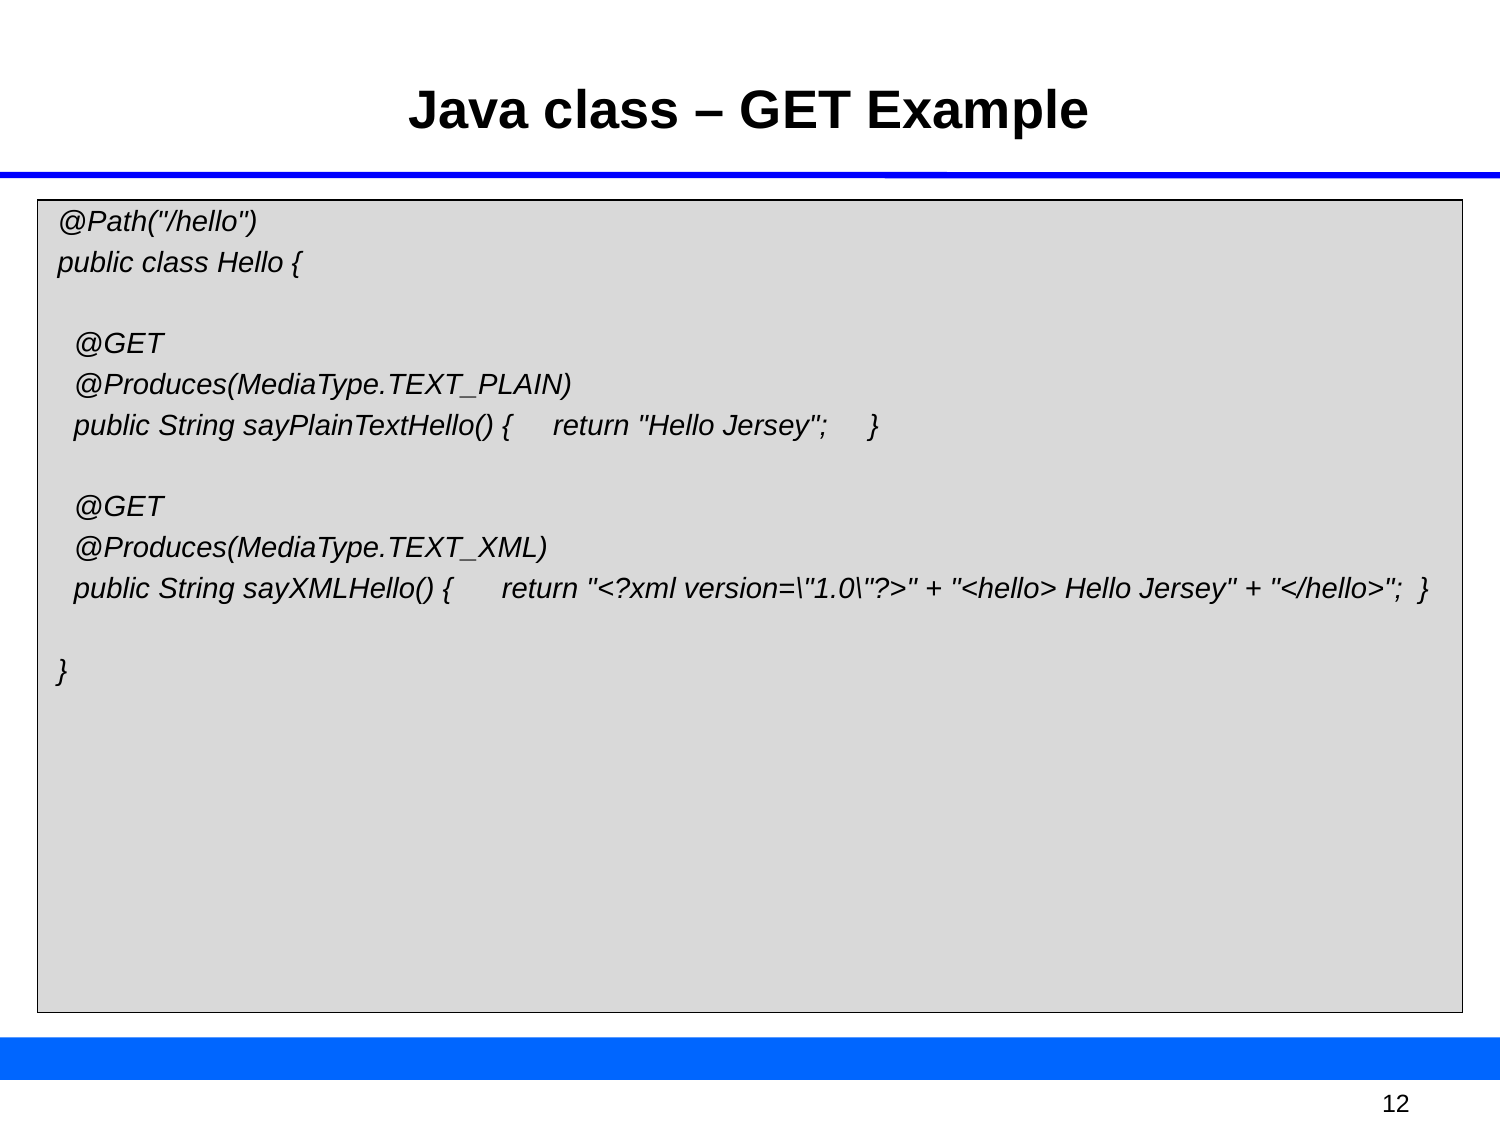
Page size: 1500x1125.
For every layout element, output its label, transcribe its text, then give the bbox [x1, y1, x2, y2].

list @Path("/hello") public class Hello { @GET @Produces(MediaType.TEXT_PLAIN) public String sayPlainTextHello() { return "Hello Jersey"; } @GET @Produces(MediaType.TEXT_XML) public String sayXMLHello() { return "<?xml version=\"1.0\"?>" + "<hello> Hello Jersey" + "</hello>"; } } [37, 199, 1463, 1013]
title Java class – GET Example [99, 71, 1400, 199]
